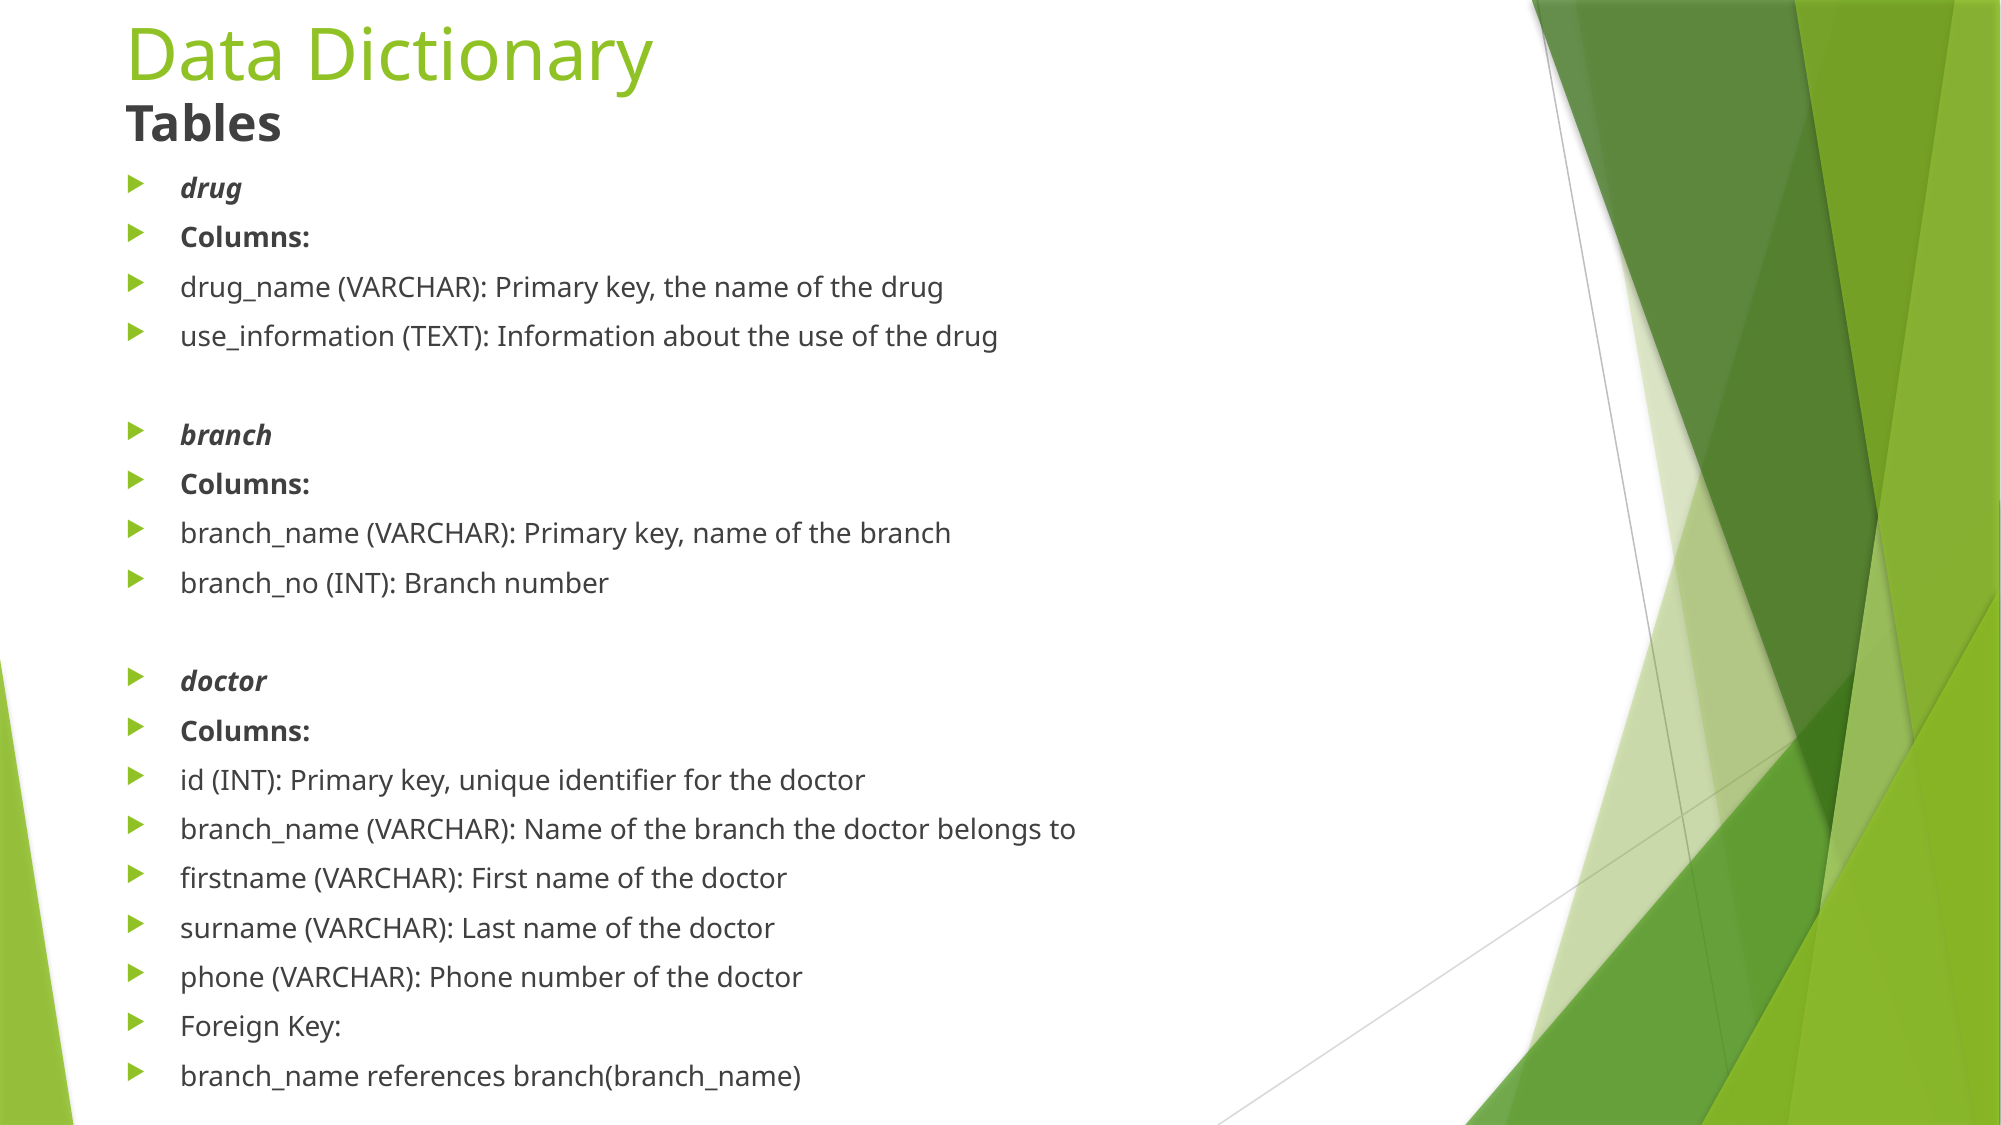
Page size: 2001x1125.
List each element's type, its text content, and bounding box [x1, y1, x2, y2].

list Tables [110, 91, 798, 160]
list drug Columns: drug_name (VARCHAR): Primary key, the name of the drug use_information (TEXT): Information about the use of the drug branch Columns: branch_name (VARCHAR): Primary key, name of the branch branch_no (INT): Branch number doctor Columns: id (INT): Primary key, unique identifier for the doctor branch_name (VARCHAR): Name of the branch the doctor belongs to firstname (VARCHAR): First name of the doctor surname (VARCHAR): Last name of the doctor phone (VARCHAR): Phone number of the doctor Foreign Key: branch_name references branch(branch_name) [110, 163, 1291, 1109]
title Data Dictionary [110, 0, 1517, 103]
